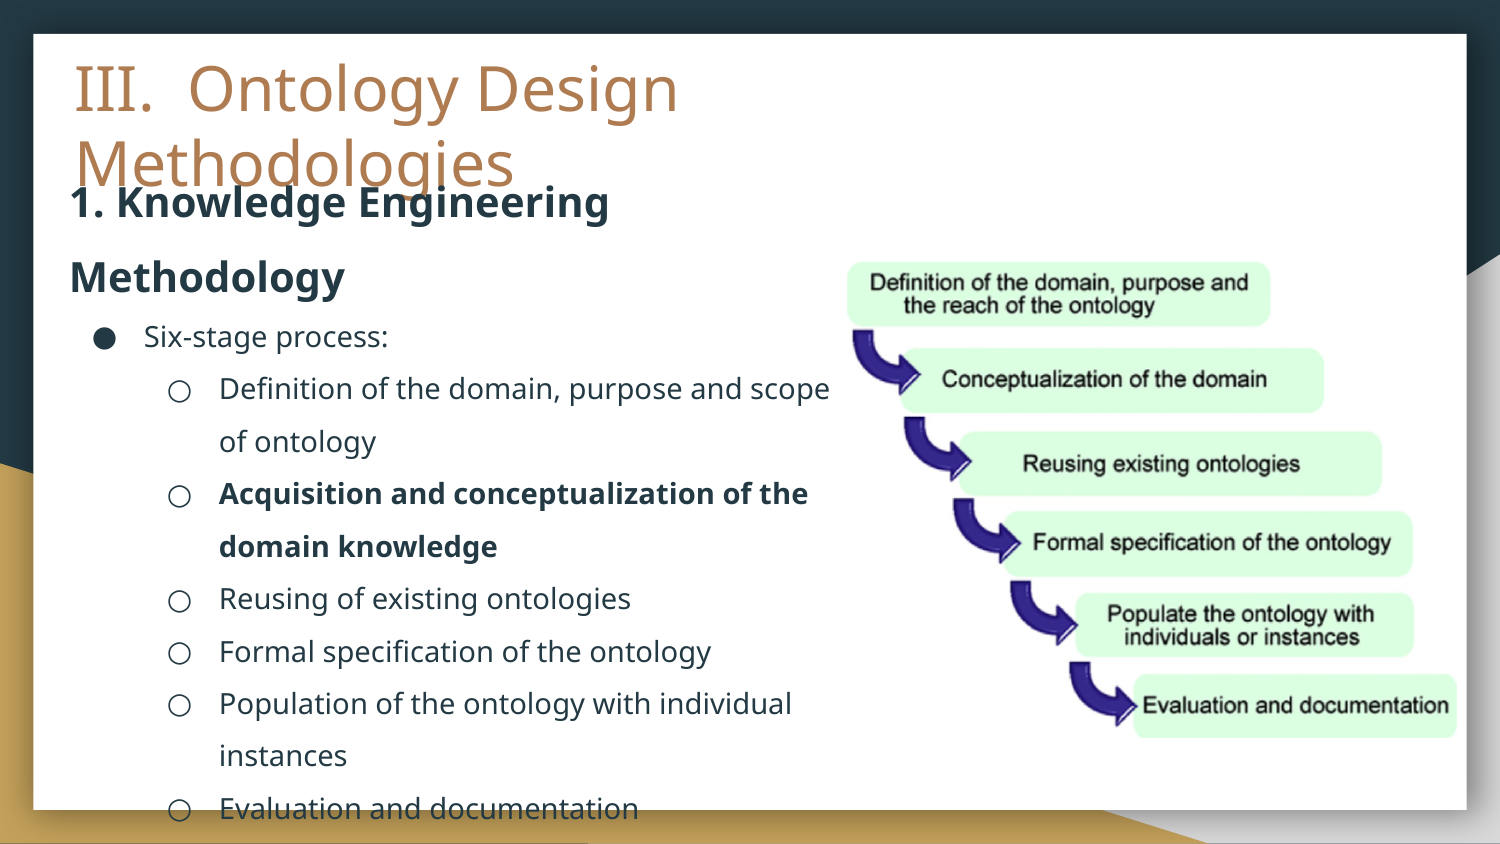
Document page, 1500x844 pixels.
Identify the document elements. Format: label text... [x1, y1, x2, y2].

picture [845, 257, 1457, 739]
text_box 1. Knowledge Engineering Methodology Six-stage process: Definition of the domain, purpose and scope of ontology Acquisition and conceptualization of the domain knowledge Reusing of existing ontologies Formal specification of the ontology Population of the ontology with individual instances Evaluation and documentation [53, 135, 870, 841]
text_box III. Ontology Design Methodologies [59, 33, 1101, 255]
